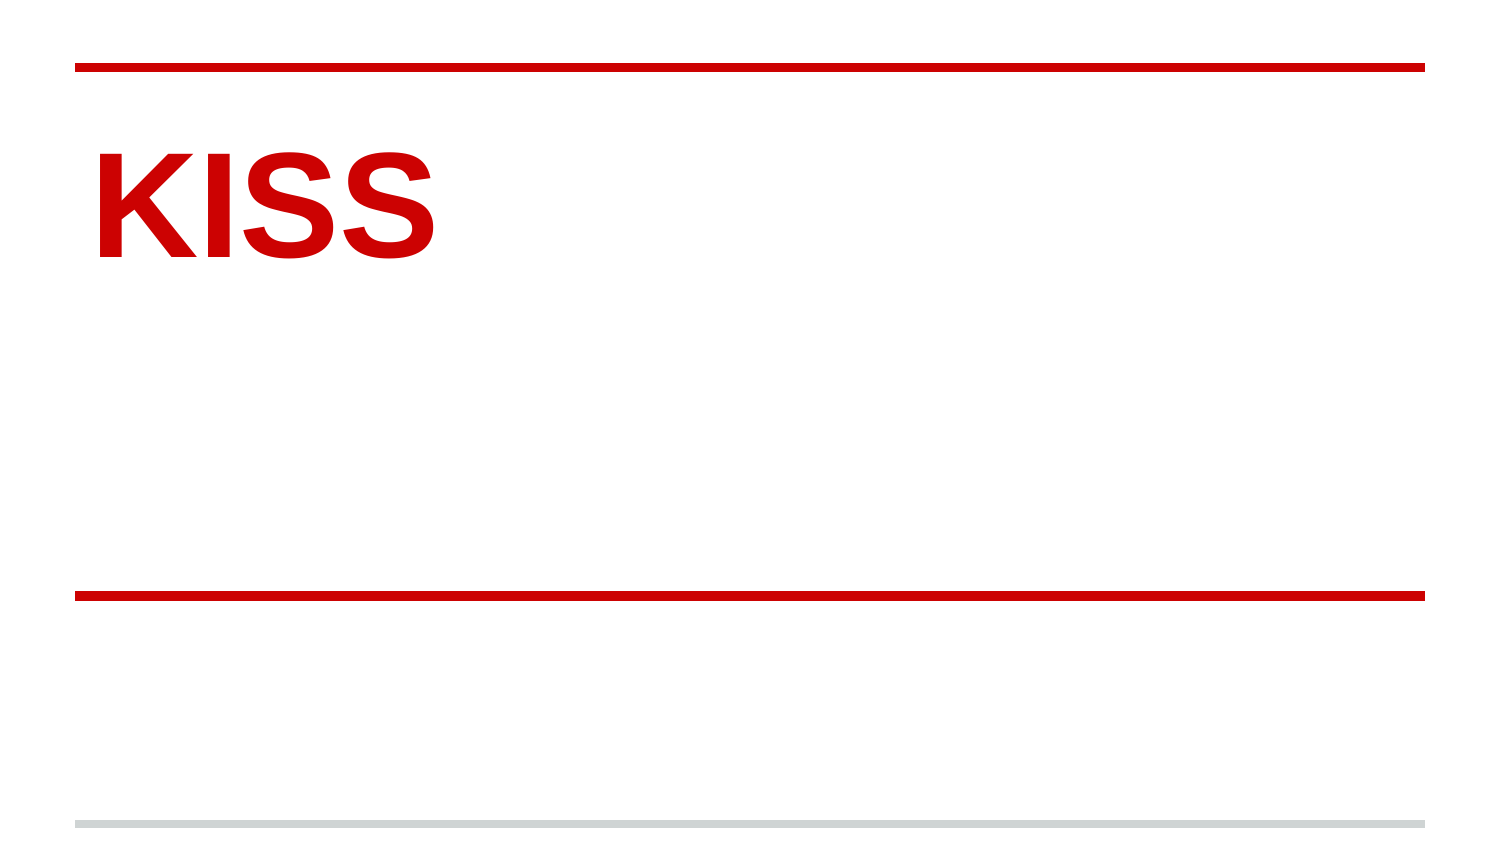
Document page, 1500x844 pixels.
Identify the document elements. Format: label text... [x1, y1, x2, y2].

title KISS [75, 92, 1425, 587]
